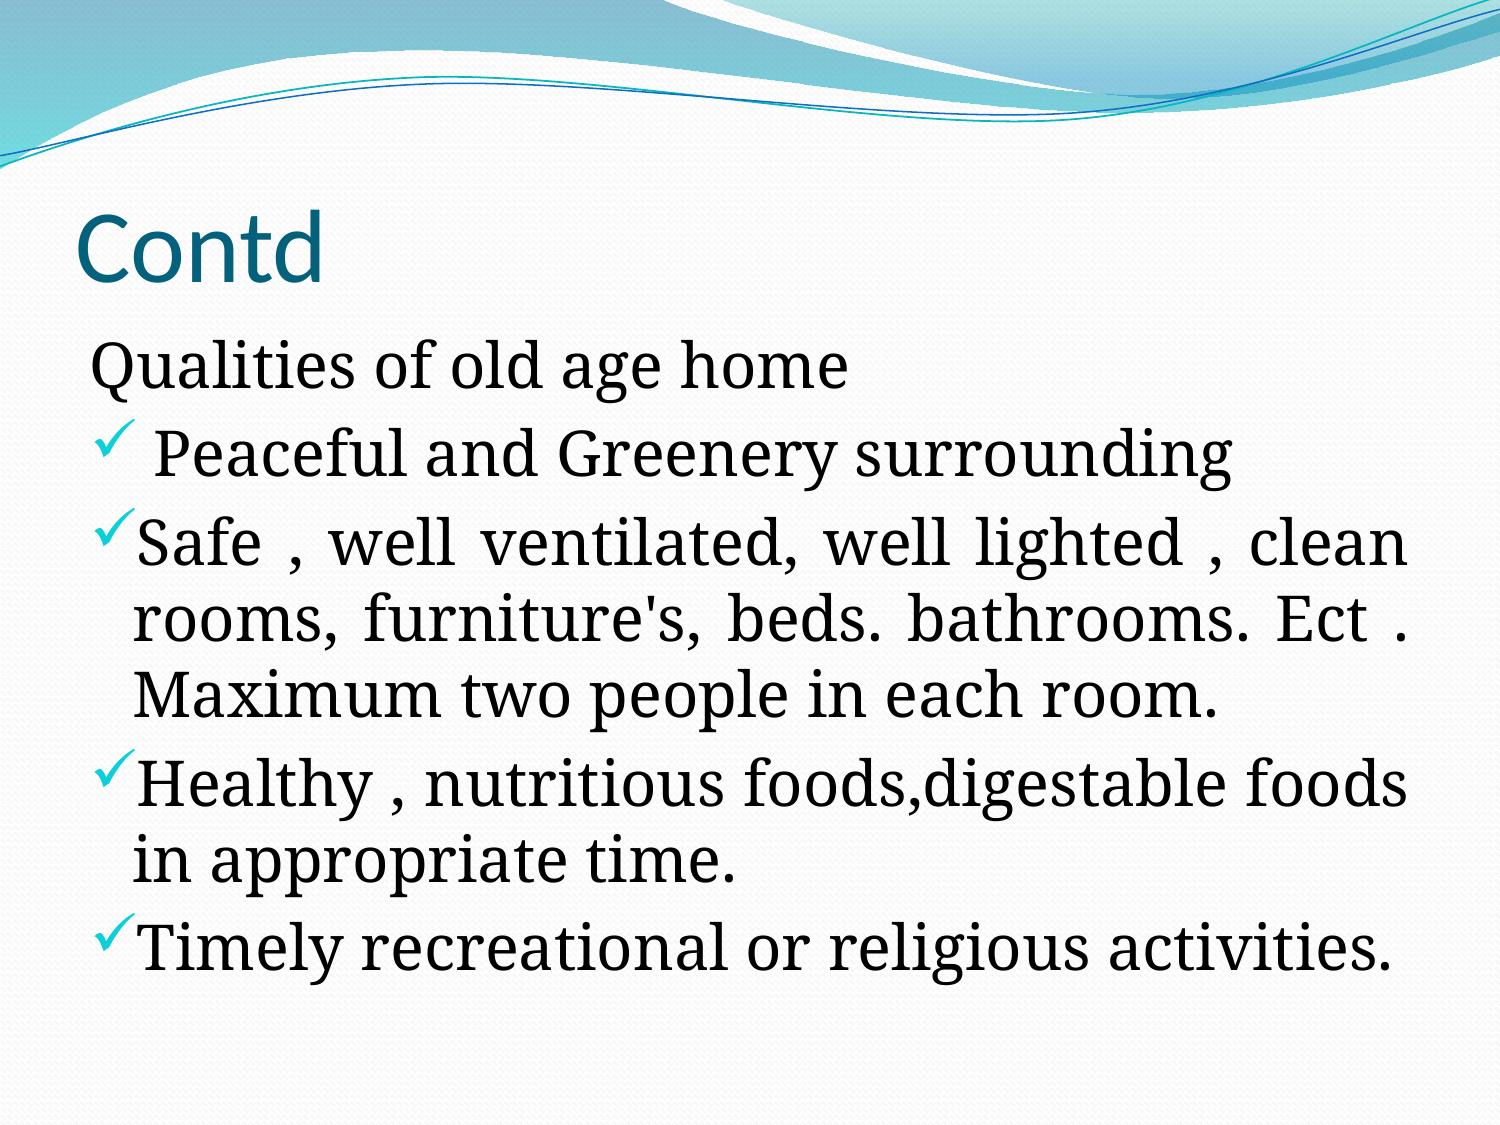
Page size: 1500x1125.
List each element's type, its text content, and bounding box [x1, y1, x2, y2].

title Contd [75, 115, 1425, 303]
list Qualities of old age home Peaceful and Greenery surrounding Safe , well ventilated, well lighted , clean rooms, furniture's, beds. bathrooms. Ect . Maximum two people in each room. Healthy , nutritious foods,digestable foods in appropriate time. Timely recreational or religious activities. [75, 317, 1425, 1038]
